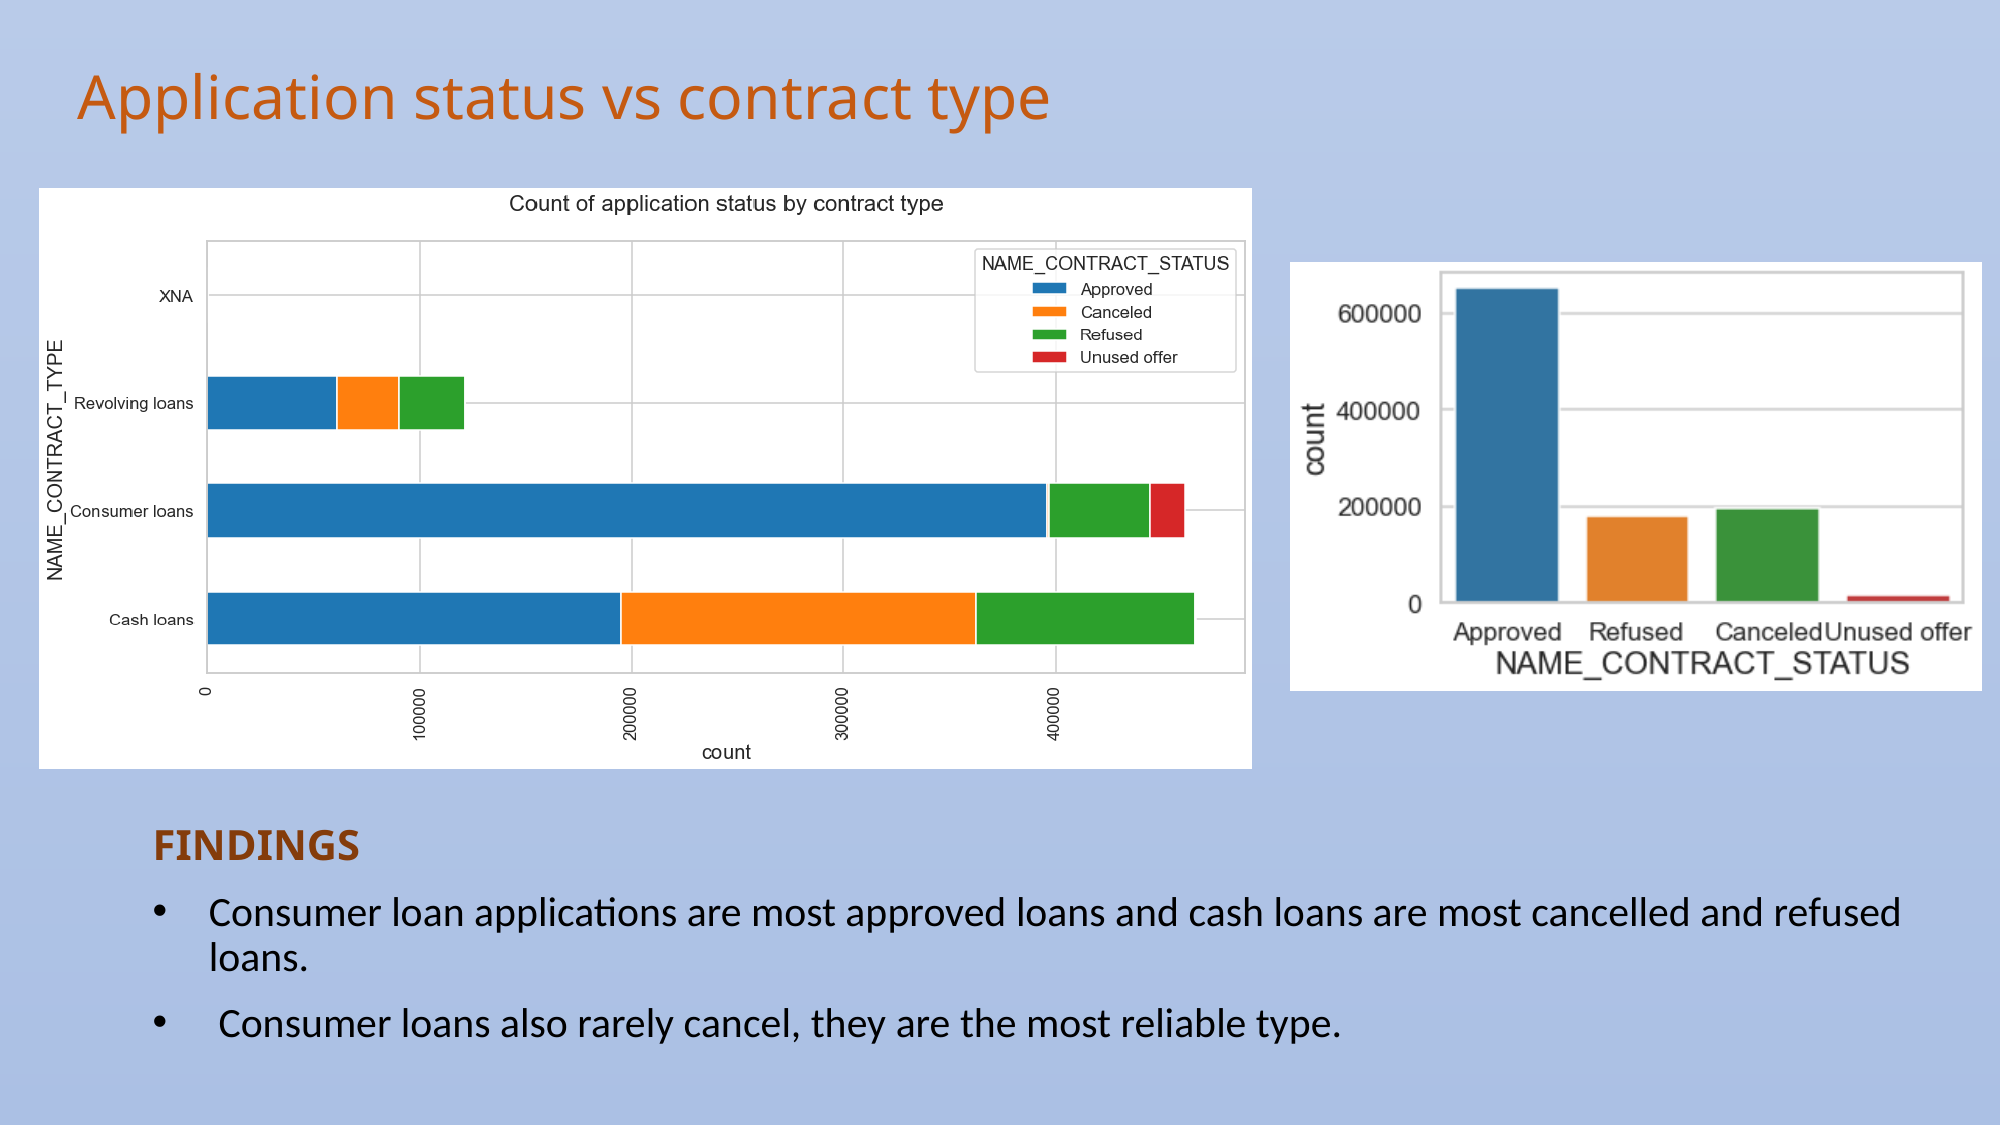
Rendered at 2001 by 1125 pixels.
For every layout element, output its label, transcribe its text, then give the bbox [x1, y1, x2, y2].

list FINDINGS Consumer loan applications are most approved loans and cash loans are most cancelled and refused loans. Consumer loans also rarely cancel, they are the most reliable type. [137, 816, 1958, 1089]
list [1290, 262, 1982, 691]
picture [38, 188, 1252, 769]
title Application status vs contract type [62, 53, 1076, 141]
